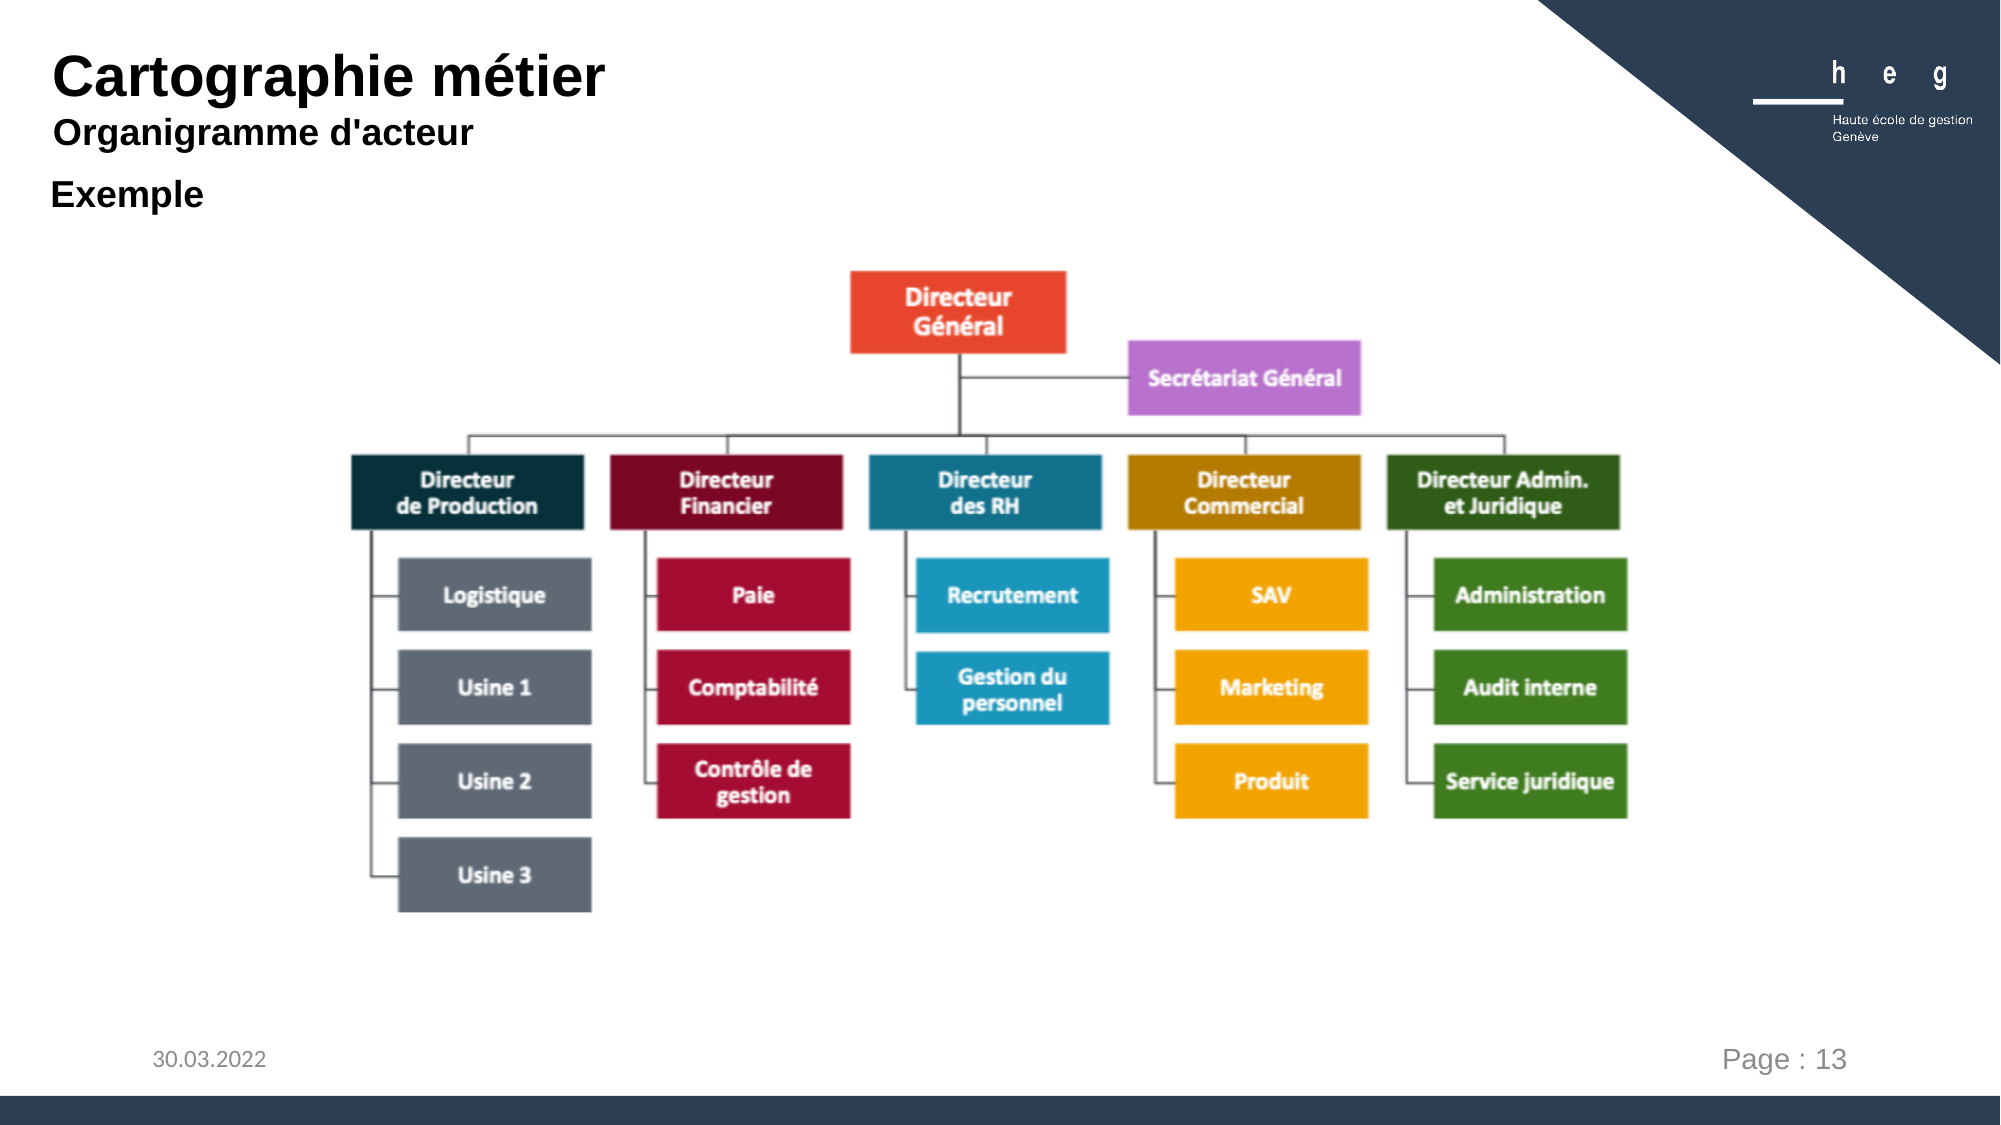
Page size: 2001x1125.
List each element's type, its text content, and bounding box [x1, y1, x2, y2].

slide_number Page : 13 [1412, 1027, 1863, 1088]
picture [277, 231, 1723, 941]
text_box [34, 30, 626, 223]
picture [1753, 60, 1972, 141]
